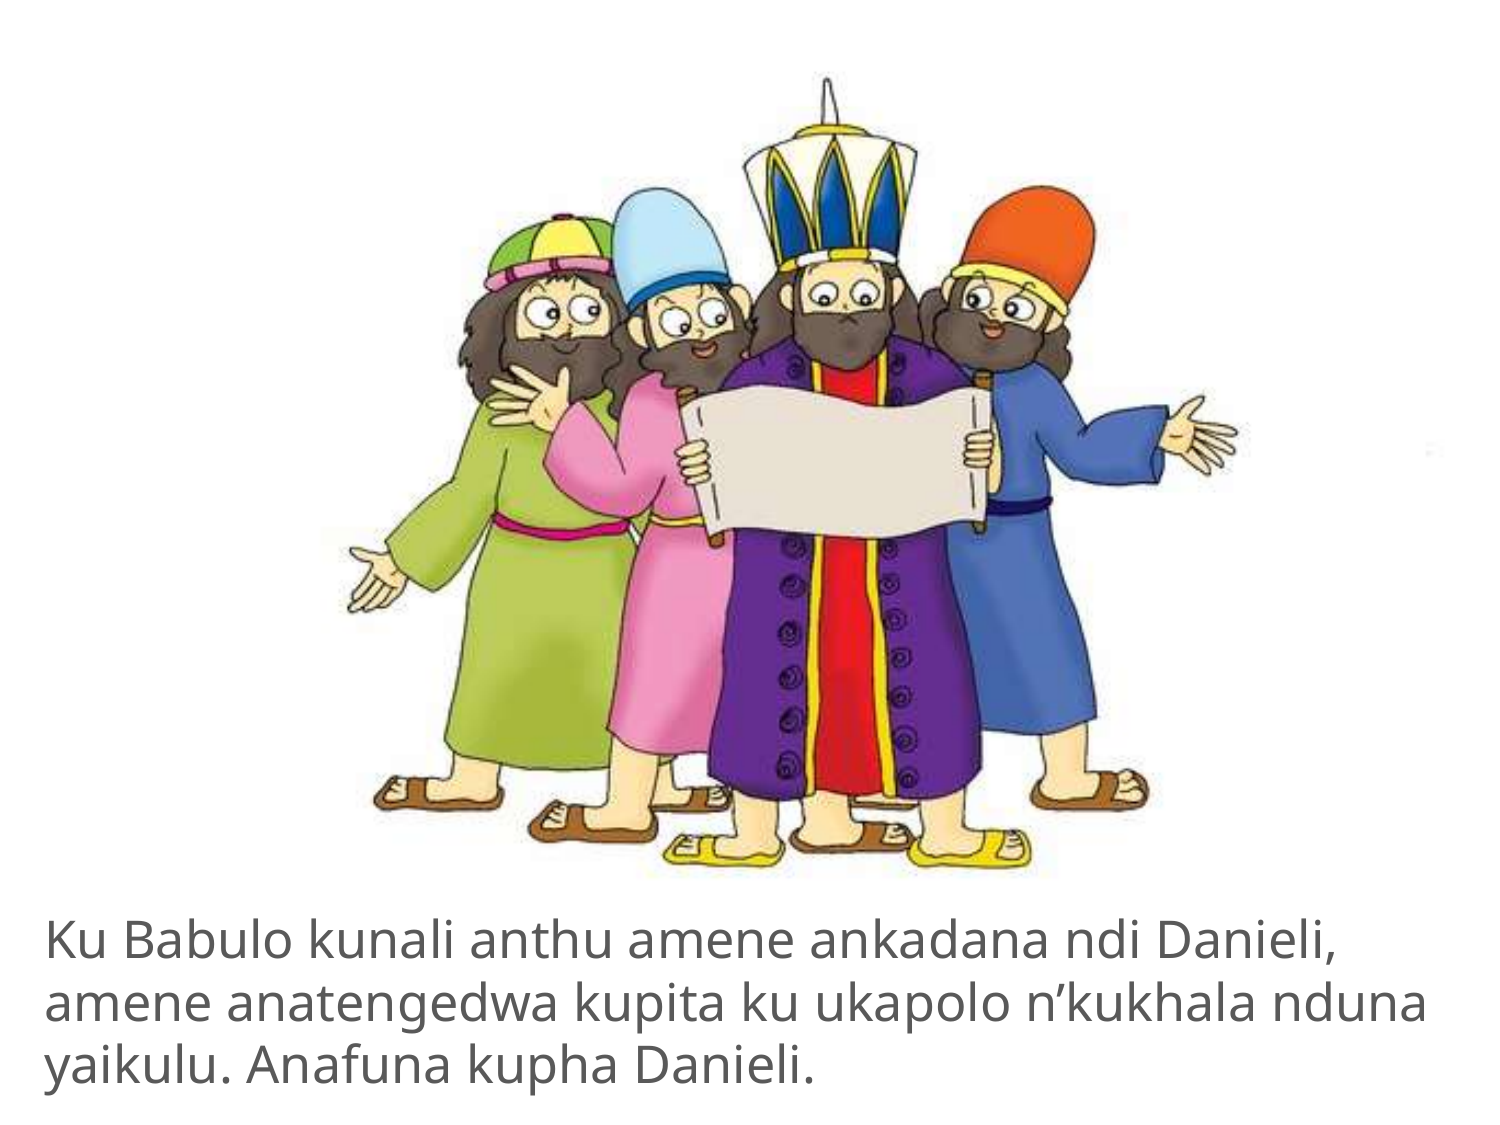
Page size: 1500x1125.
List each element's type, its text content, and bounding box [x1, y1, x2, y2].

text_box Ku Babulo kunali anthu amene ankadana ndi Danieli, amene anatengedwa kupita ku ukapolo n’kukhala nduna yaikulu. Anafuna kupha Danieli. [29, 898, 1500, 1102]
picture [40, 1, 1466, 894]
